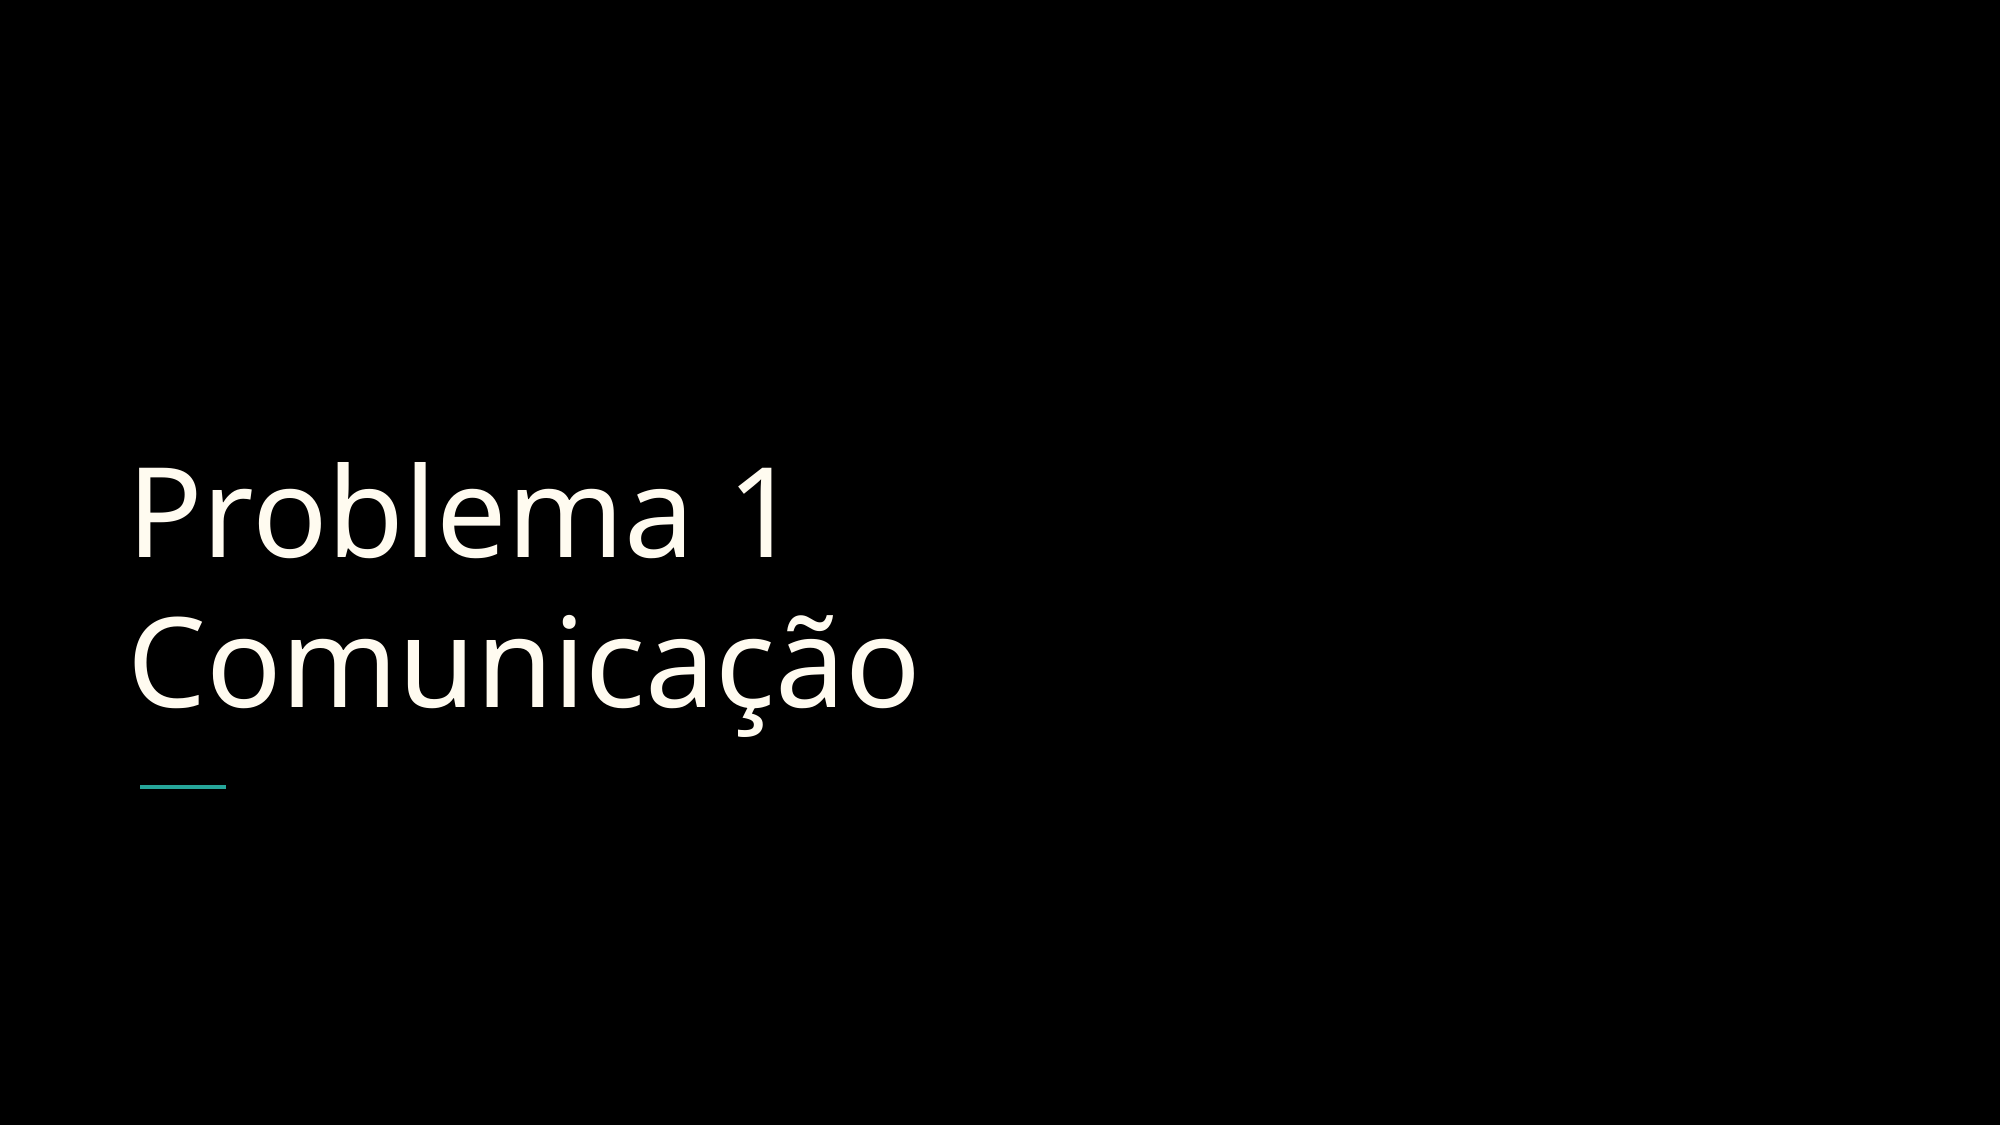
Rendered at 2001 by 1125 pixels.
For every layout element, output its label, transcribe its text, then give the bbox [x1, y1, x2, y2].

title Problema 1 Comunicação [112, 414, 1888, 748]
